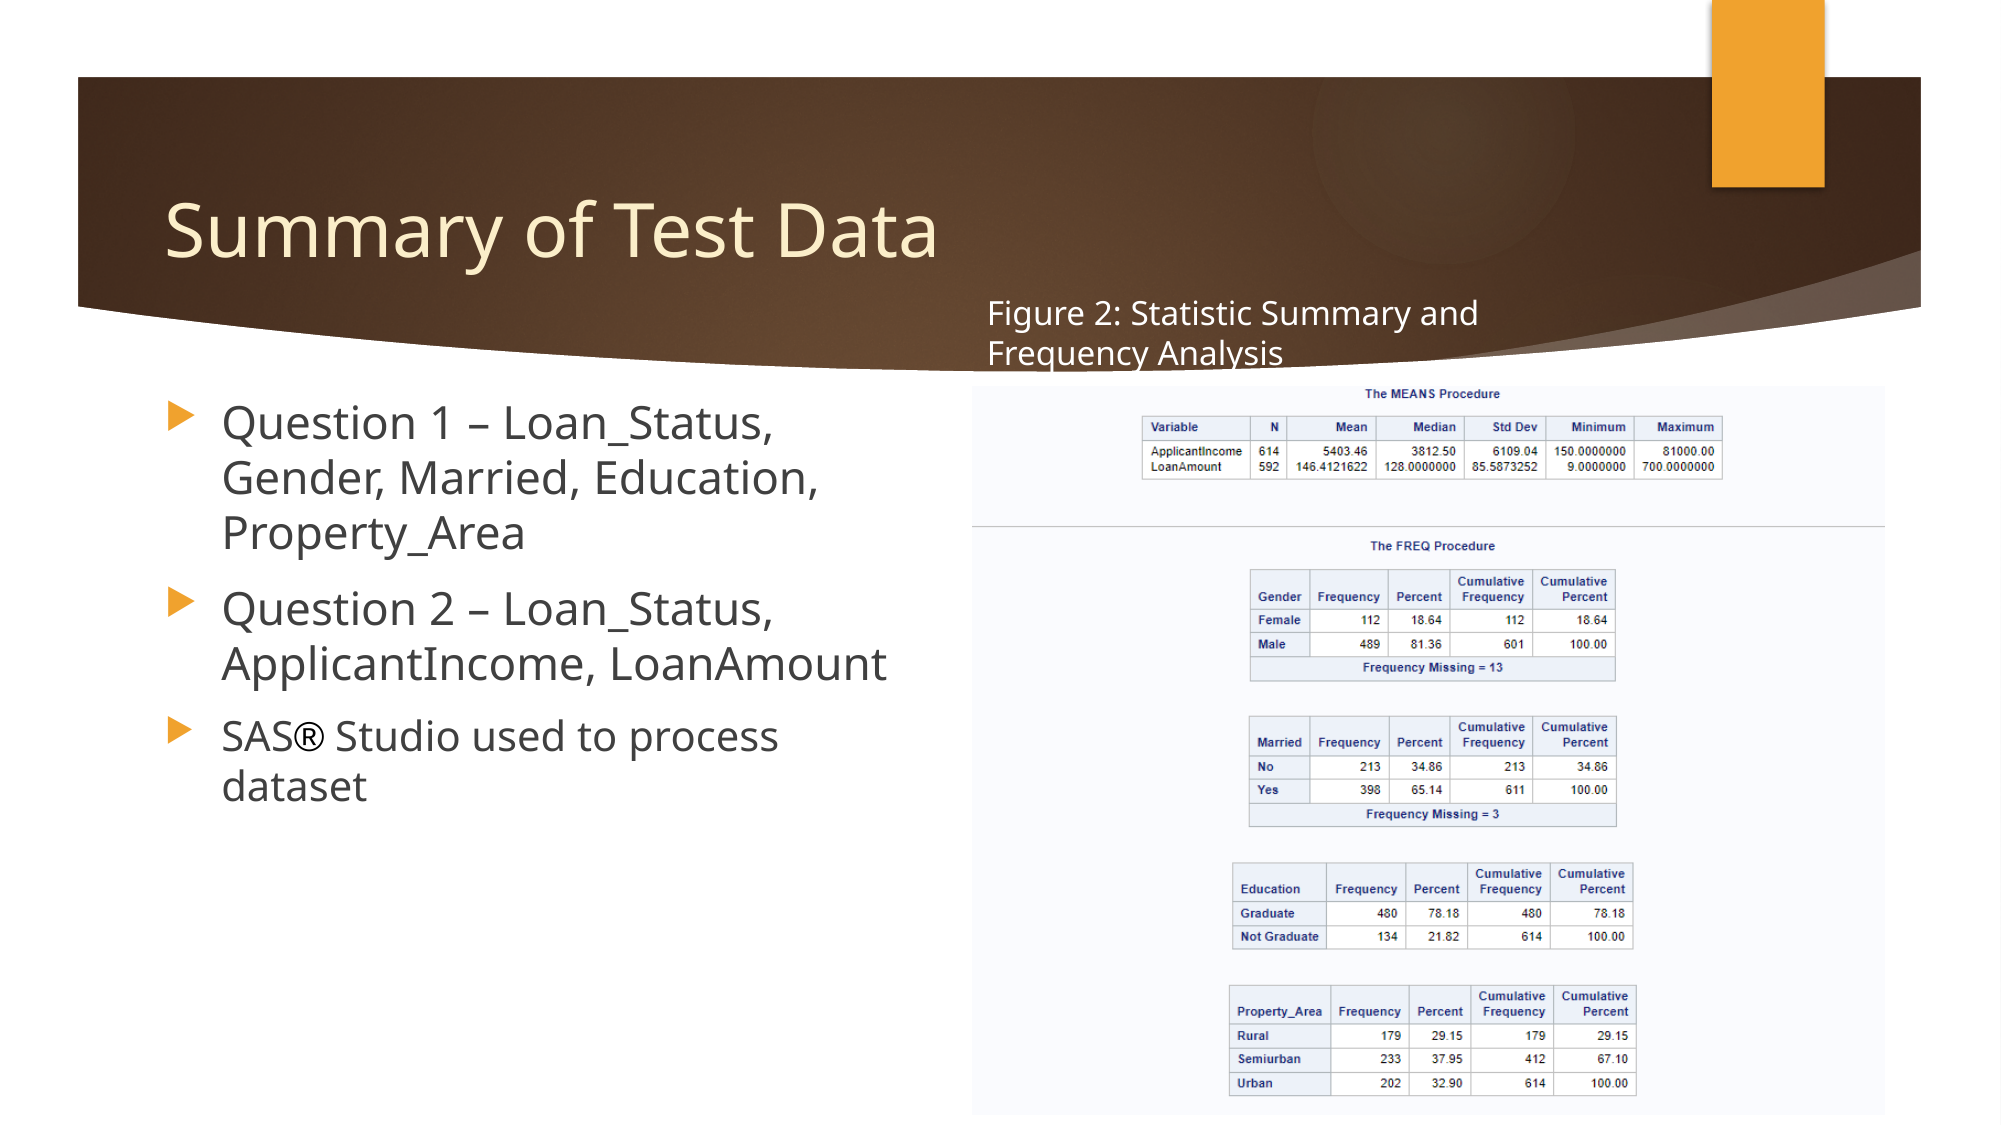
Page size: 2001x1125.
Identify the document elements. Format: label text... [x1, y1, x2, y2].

text_box Figure 2: Statistic Summary and Frequency Analysis [972, 285, 1607, 380]
title Summary of Test Data [149, 99, 1131, 356]
list Question 1 – Loan_Status, Gender, Married, Education, Property_Area Question 2 – Loan_Status, ApplicantIncome, LoanAmount SAS® Studio used to process dataset [149, 386, 939, 1104]
picture [971, 386, 1885, 1115]
